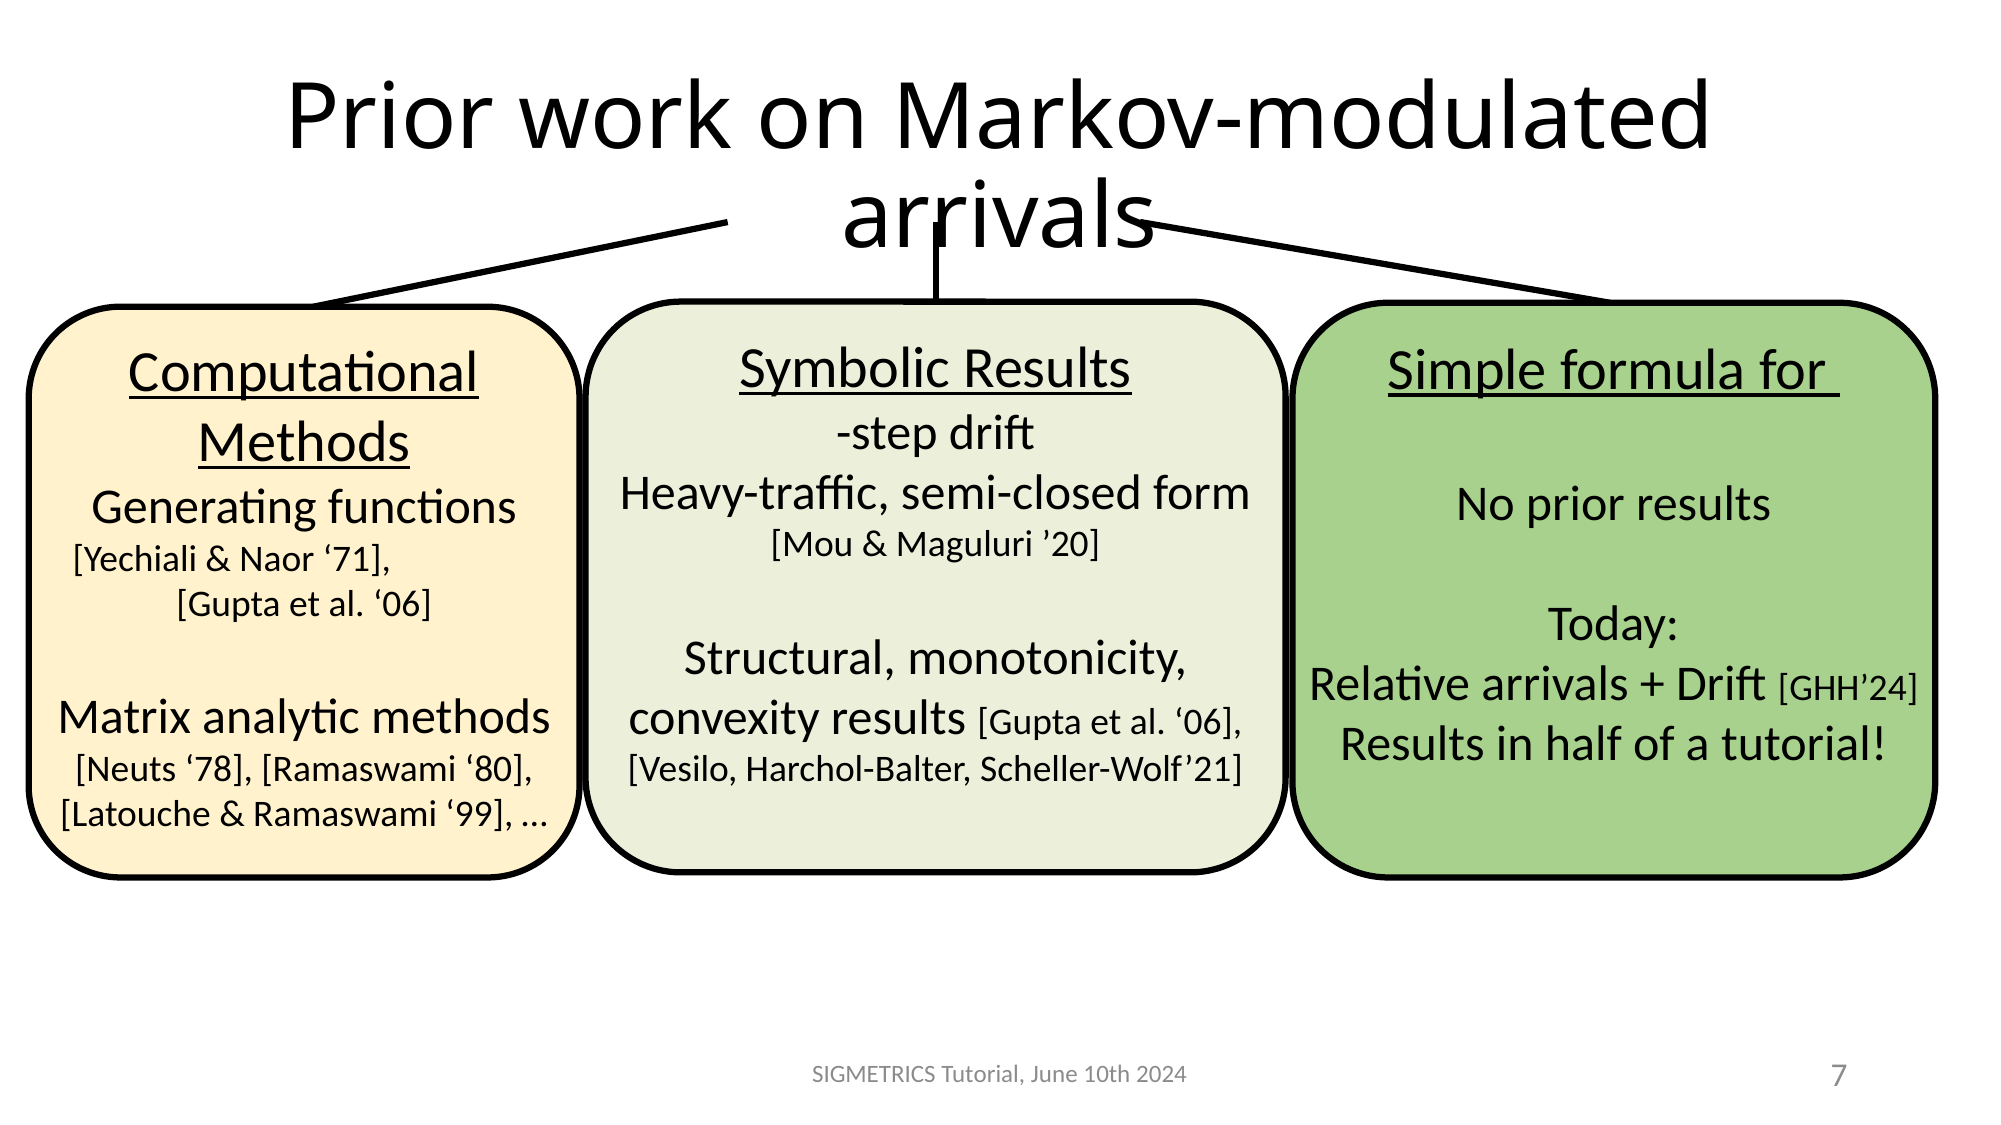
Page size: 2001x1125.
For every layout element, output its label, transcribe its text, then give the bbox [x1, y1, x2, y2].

title Prior work on Markov-modulated arrivals [137, 59, 1863, 278]
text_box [313, 221, 728, 307]
slide_number 7 [1412, 1042, 1863, 1103]
text_box Computational Methods Generating functions [Yechiali & Naor ‘71], [Gupta et al. ‘06] Matrix analytic methods [Neuts ‘78], [Ramaswami ‘80], [Latouche & Ramaswami ‘99], … [27, 305, 581, 879]
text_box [1140, 222, 1611, 303]
footer SIGMETRICS Tutorial, June 10th 2024 [662, 1042, 1338, 1103]
